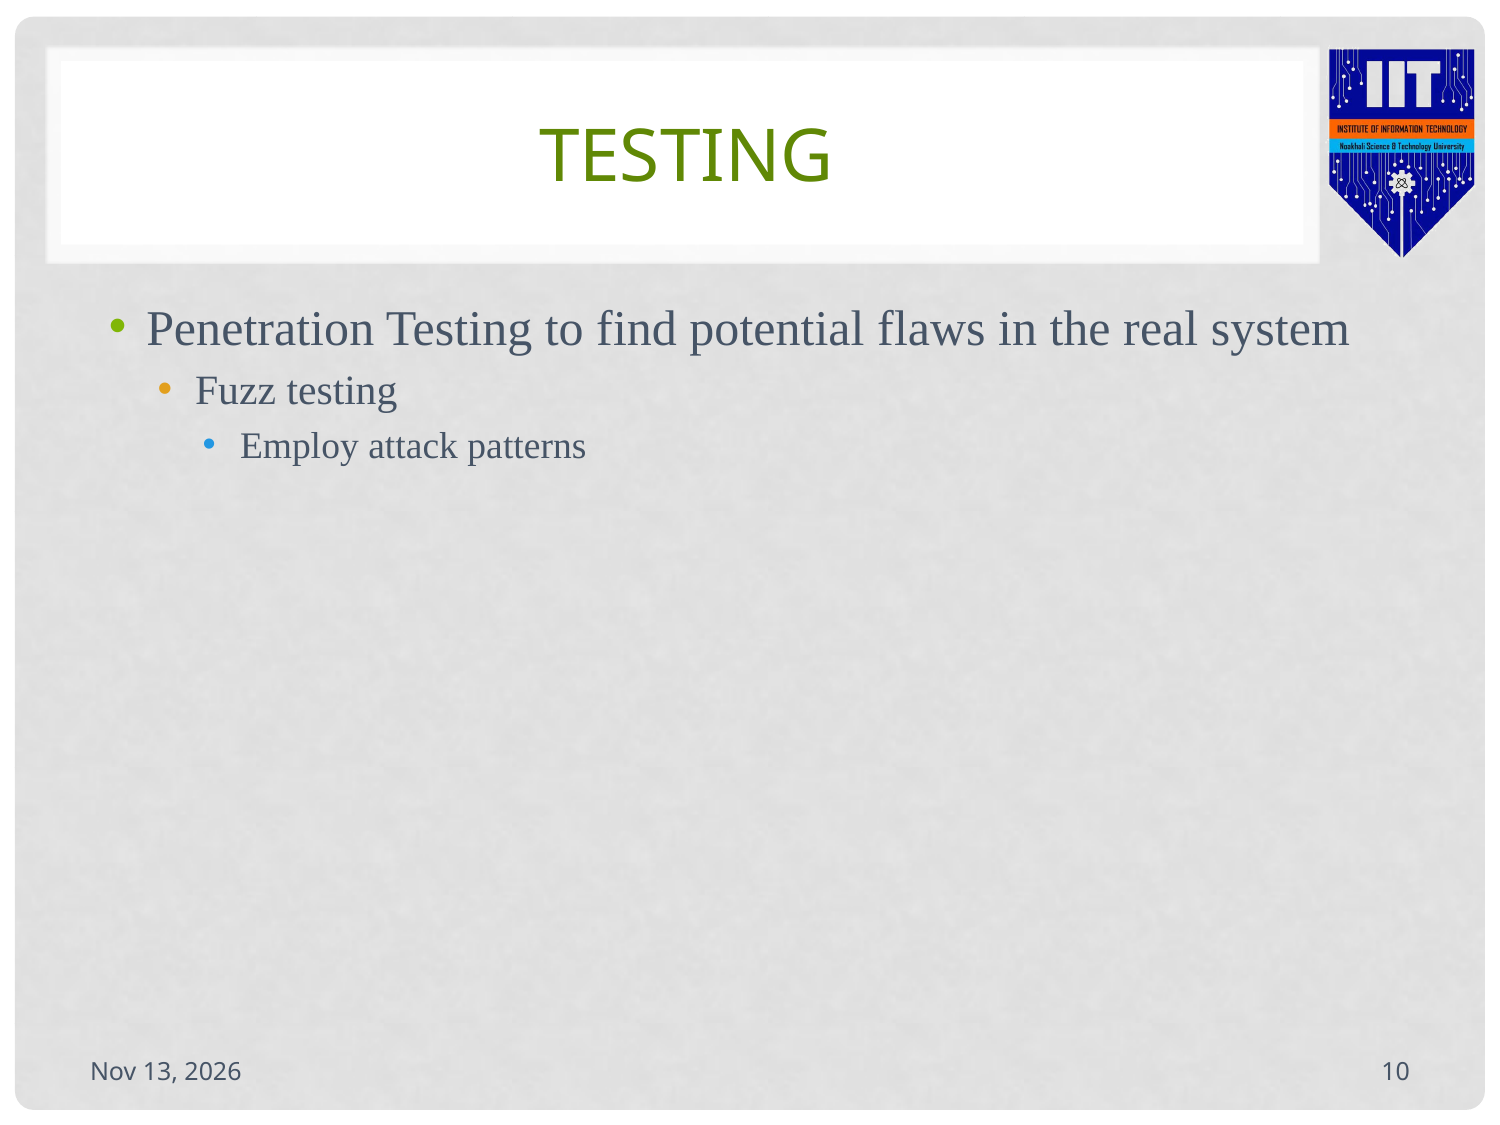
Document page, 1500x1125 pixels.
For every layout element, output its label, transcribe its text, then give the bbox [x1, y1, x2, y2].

slide_number 10 [1074, 1042, 1425, 1103]
list Penetration Testing to find potential flaws in the real system Fuzz testing Employ attack patterns [75, 287, 1425, 1005]
title Testing [69, 66, 1304, 238]
picture [1319, 45, 1485, 263]
slide_number 26-Apr-21 [75, 1042, 425, 1103]
